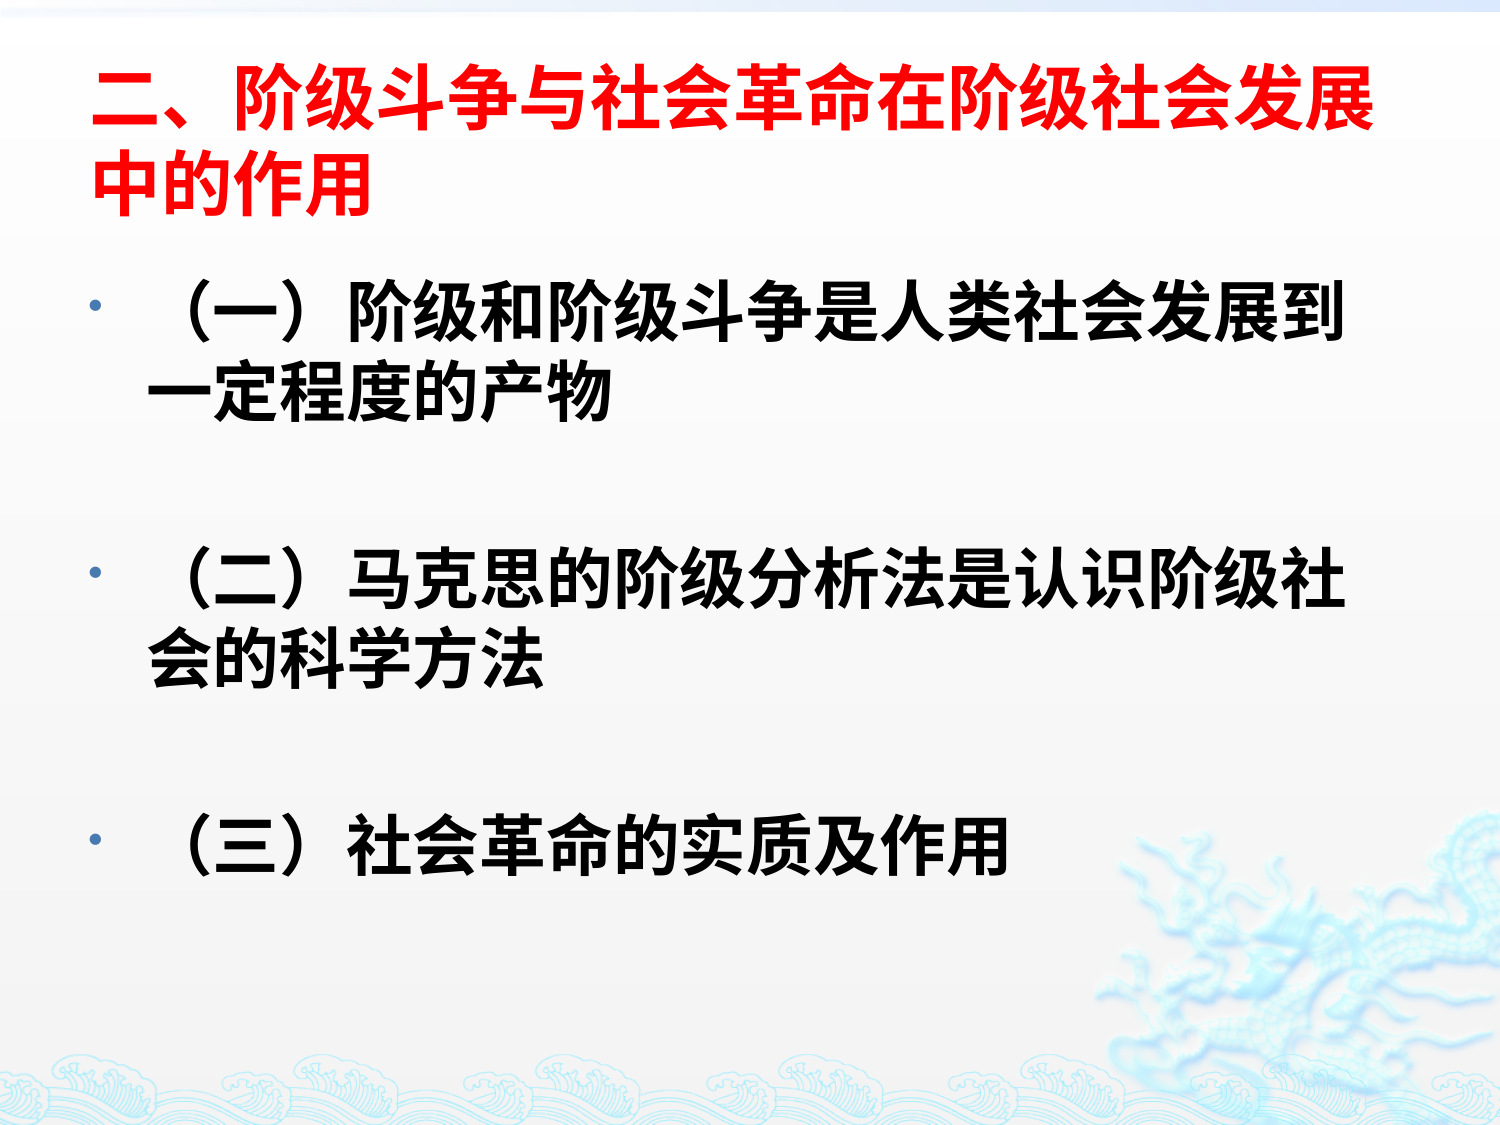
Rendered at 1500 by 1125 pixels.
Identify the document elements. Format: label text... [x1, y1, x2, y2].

list （一）阶级和阶级斗争是人类社会发展到一定程度的产物 （二）马克思的阶级分析法是认识阶级社会的科学方法 （三）社会革命的实质及作用 [75, 262, 1425, 1005]
title 二、阶级斗争与社会革命在阶级社会发展中的作用 [75, 45, 1425, 233]
